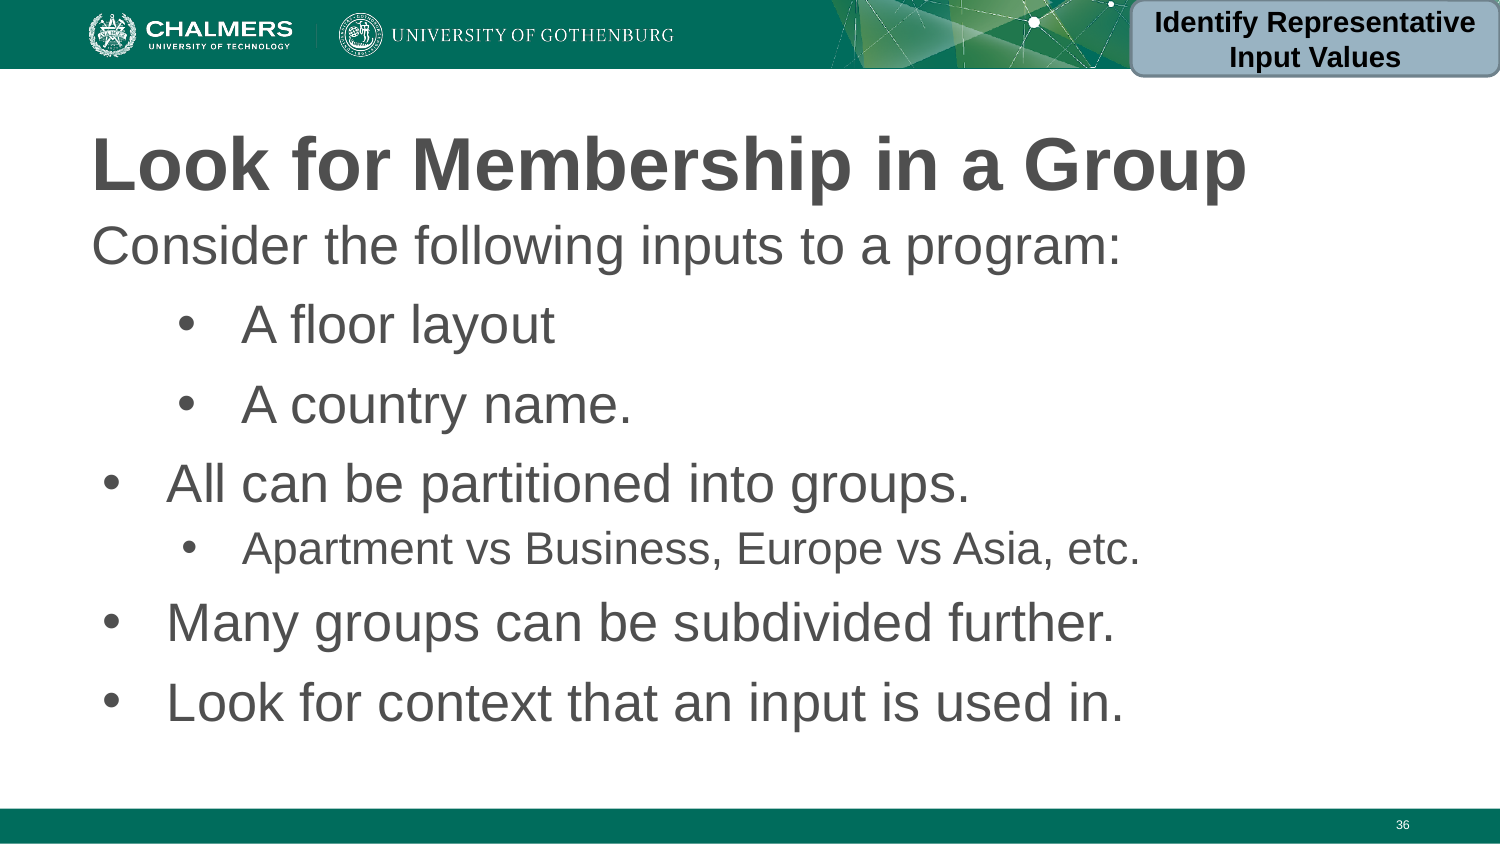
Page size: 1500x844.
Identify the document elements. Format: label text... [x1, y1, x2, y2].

picture [759, 0, 1138, 68]
slide_number ‹#› [1074, 809, 1425, 844]
title Look for Membership in a Group [76, 100, 1425, 210]
picture [64, 0, 696, 85]
text_box Identify Representative Input Values [1131, 0, 1500, 77]
picture [1493, 0, 1500, 8]
list Consider the following inputs to a program: A floor layout A country name. All can be partitioned into groups. Apartment vs Business, Europe vs Asia, etc. Many groups can be subdivided further. Look for context that an input is used in. [76, 210, 1425, 782]
